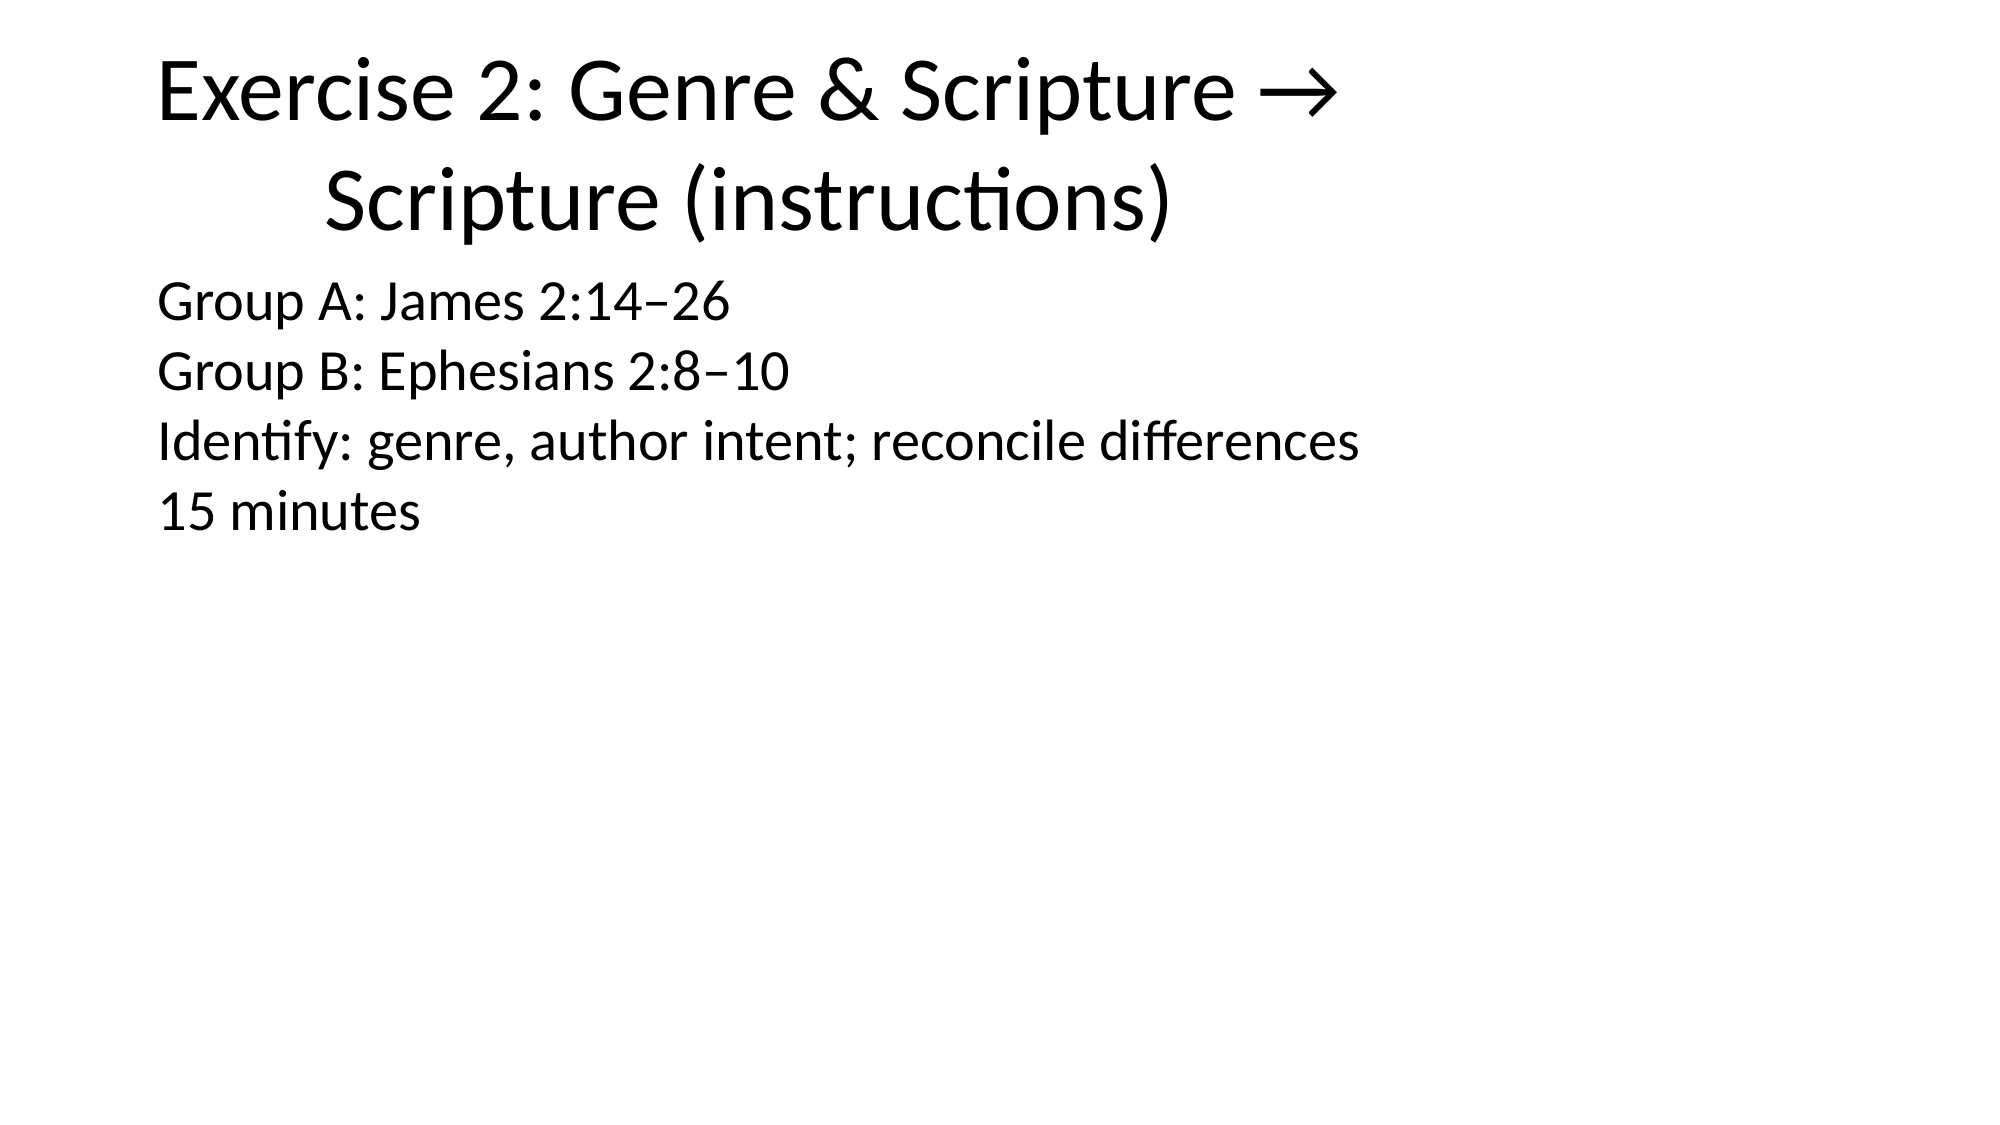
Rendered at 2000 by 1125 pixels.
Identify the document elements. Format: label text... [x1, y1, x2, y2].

title Exercise 2: Genre & Scripture → Scripture (instructions) [75, 45, 1425, 233]
text_box Group A: James 2:14–26 Group B: Ephesians 2:8–10 Identify: genre, author intent; reconcile differences 15 minutes [149, 254, 1850, 550]
